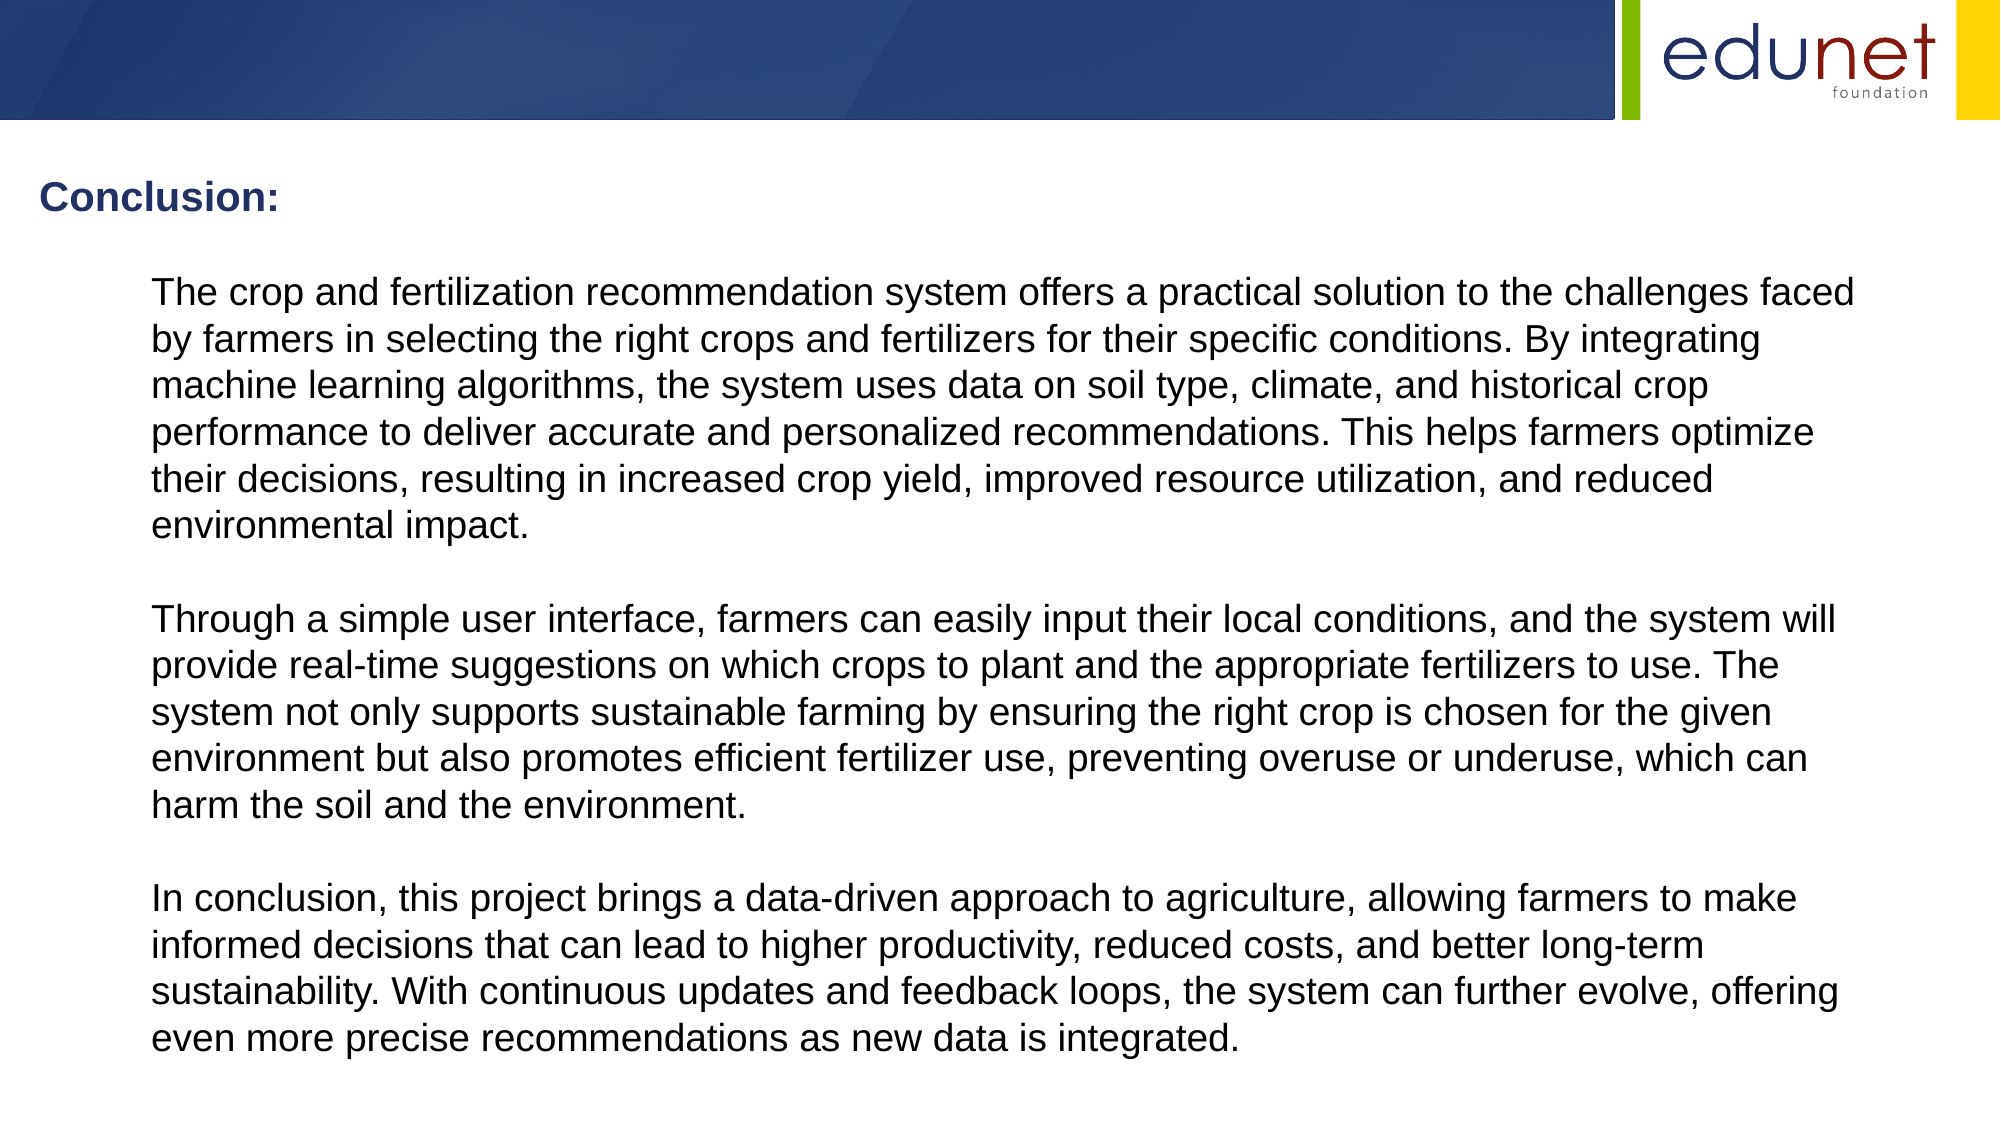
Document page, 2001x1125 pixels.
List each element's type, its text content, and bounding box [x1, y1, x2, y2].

text_box The crop and fertilization recommendation system offers a practical solution to the challenges faced by farmers in selecting the right crops and fertilizers for their specific conditions. By integrating machine learning algorithms, the system uses data on soil type, climate, and historical crop performance to deliver accurate and personalized recommendations. This helps farmers optimize their decisions, resulting in increased crop yield, improved resource utilization, and reduced environmental impact. Through a simple user interface, farmers can easily input their local conditions, and the system will provide real-time suggestions on which crops to plant and the appropriate fertilizers to use. The system not only supports sustainable farming by ensuring the right crop is chosen for the given environment but also promotes efficient fertilizer use, preventing overuse or underuse, which can harm the soil and the environment. In conclusion, this project brings a data-driven approach to agriculture, allowing farmers to make informed decisions that can lead to higher productivity, reduced costs, and better long-term sustainability. With continuous updates and feedback loops, the system can further evolve, offering even more precise recommendations as new data is integrated. [136, 259, 1889, 1067]
text_box Conclusion: [24, 162, 1026, 227]
picture [1652, 12, 1948, 108]
